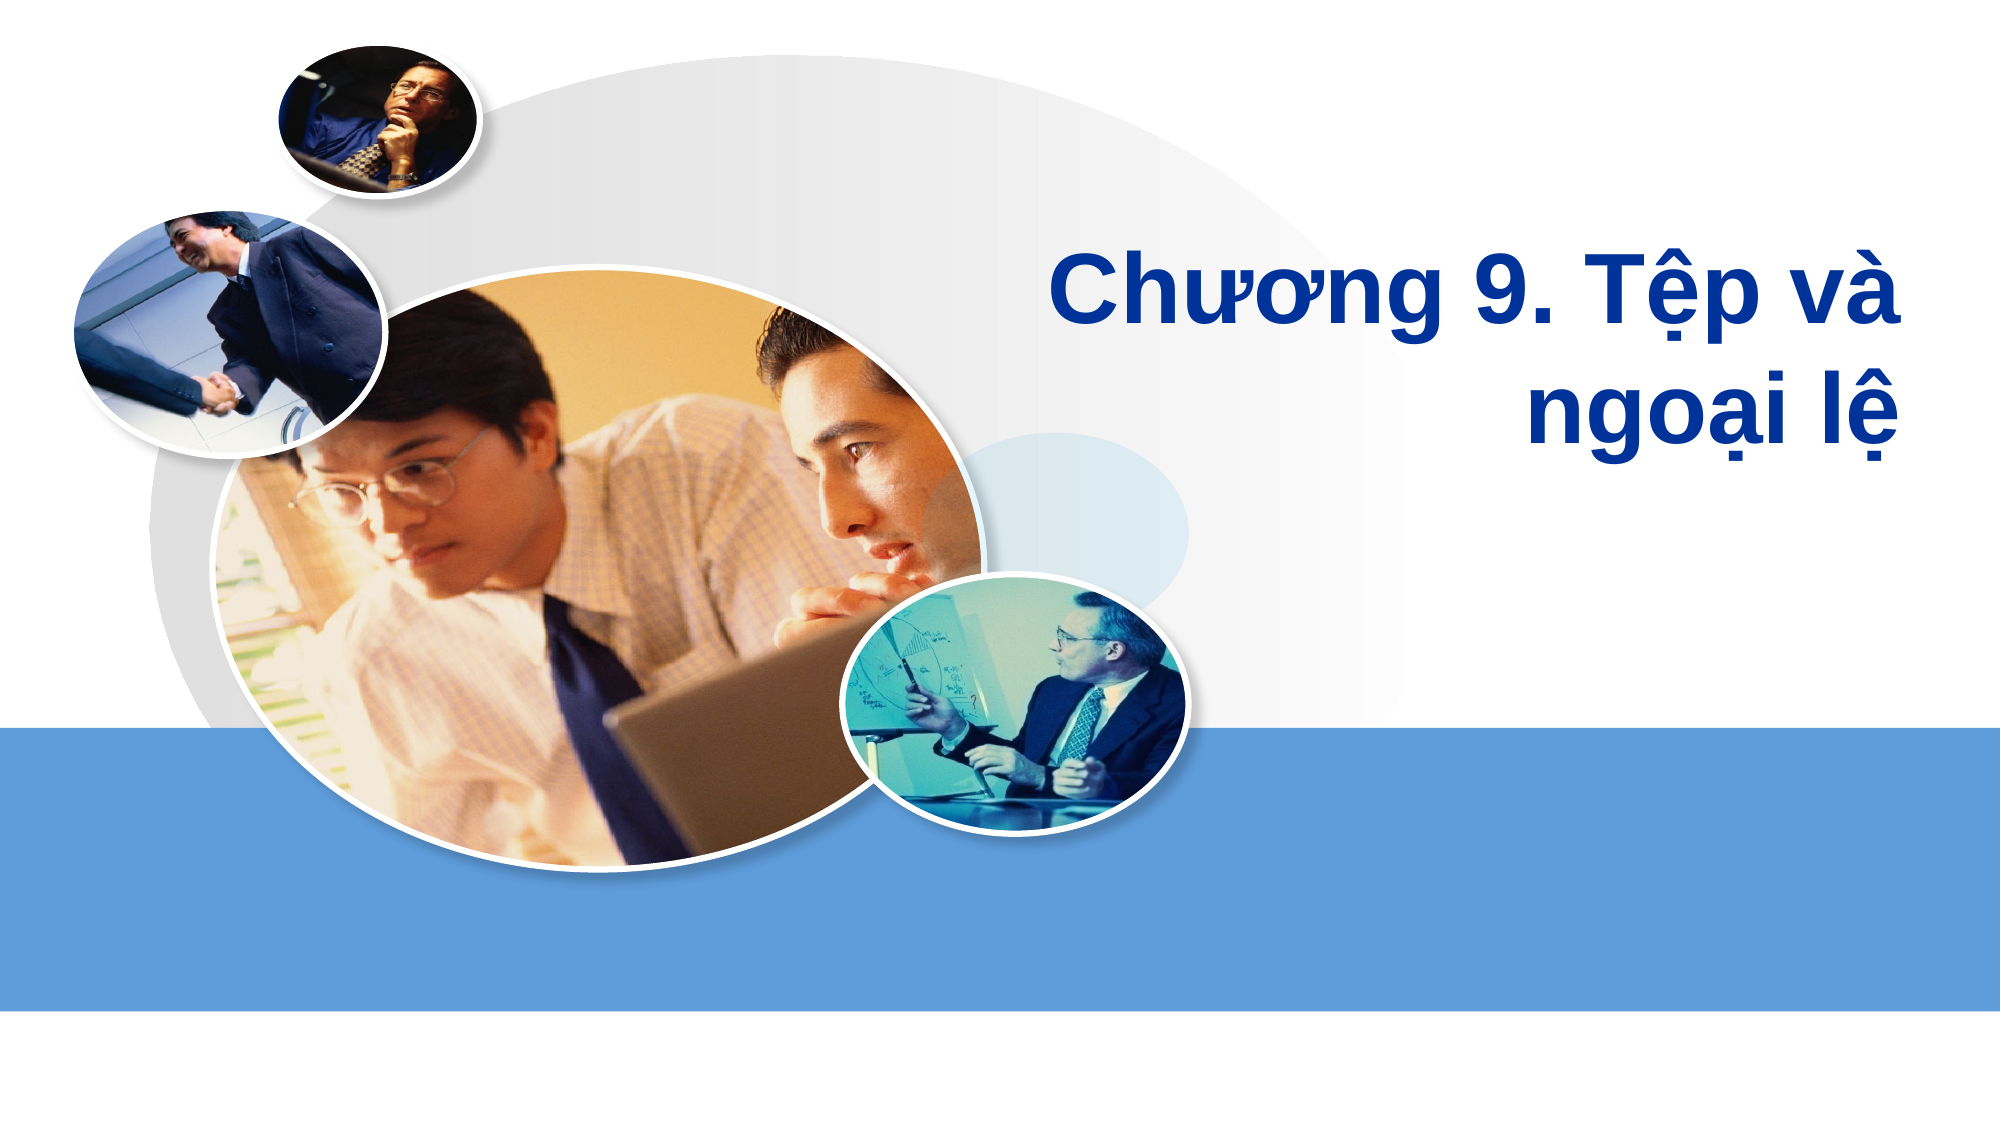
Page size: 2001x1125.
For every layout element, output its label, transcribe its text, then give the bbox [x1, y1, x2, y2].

picture [216, 271, 981, 866]
title Chương 9. Tệp và ngoại lệ [933, 200, 1917, 488]
picture [846, 578, 1185, 830]
picture [279, 46, 476, 193]
picture [74, 212, 382, 452]
